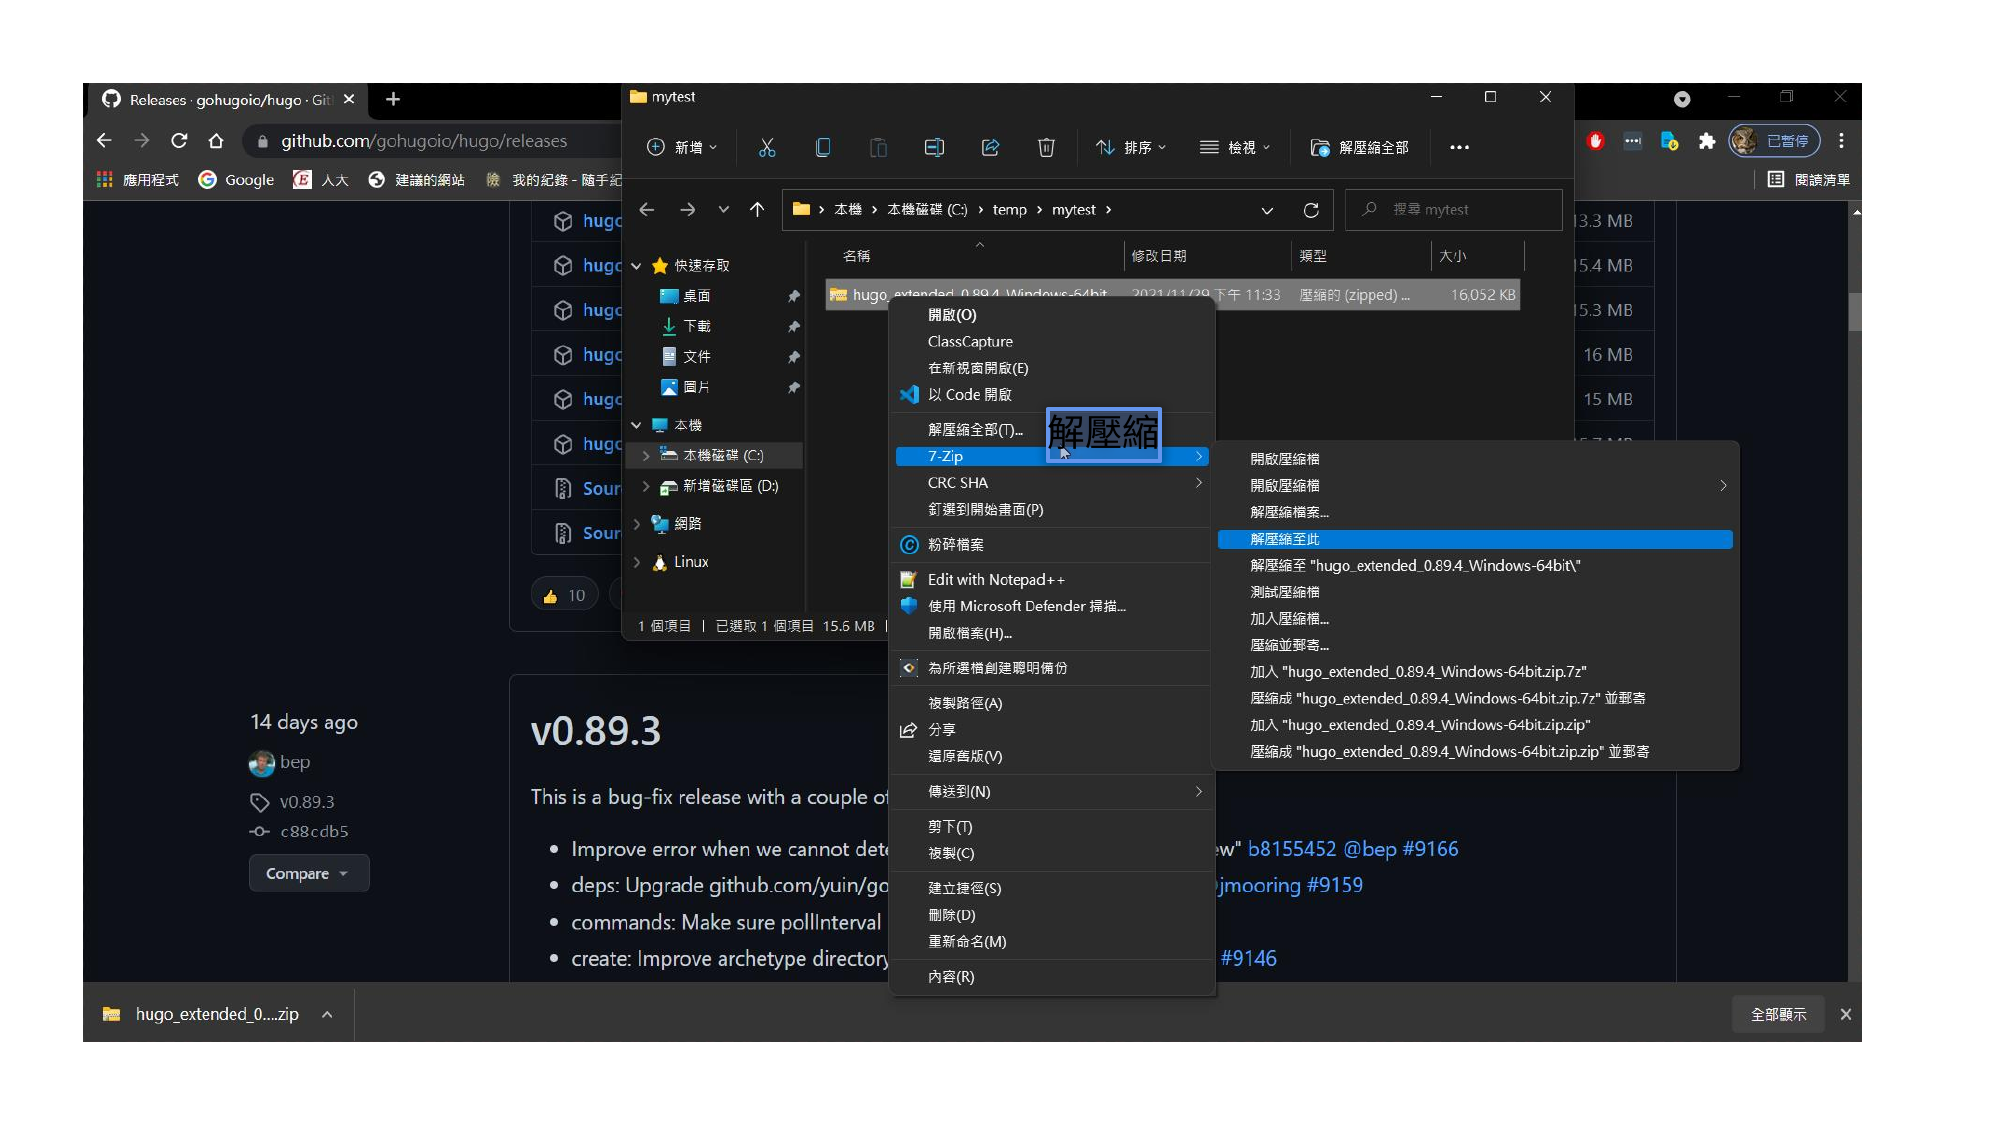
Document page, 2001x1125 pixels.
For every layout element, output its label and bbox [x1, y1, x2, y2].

picture [83, 83, 1862, 1042]
